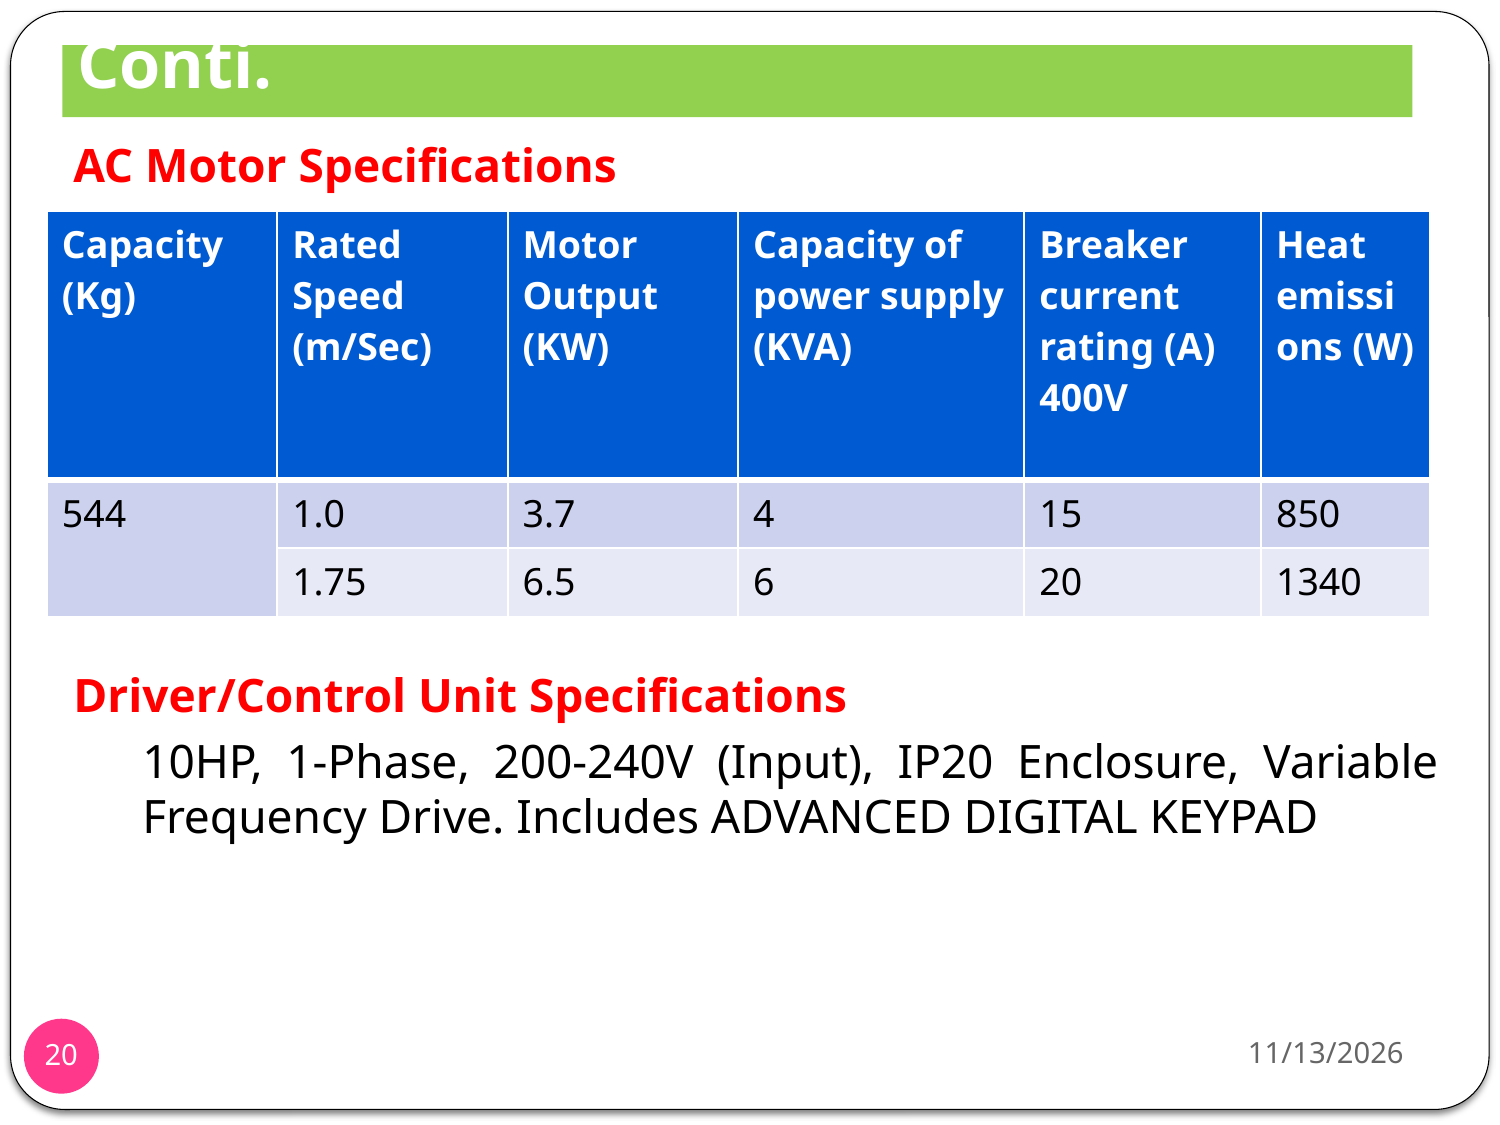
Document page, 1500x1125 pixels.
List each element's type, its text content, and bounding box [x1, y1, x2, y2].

table_header Capacity of power supply (KVA) [739, 212, 1023, 477]
table_header Motor Output (KW) [509, 212, 737, 477]
table_header Capacity (Kg) [48, 212, 276, 477]
table_header Rated Speed (m/Sec) [278, 212, 507, 477]
title Conti. [62, 45, 1413, 118]
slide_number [1012, 1015, 1419, 1094]
list AC Motor Specifications Driver/Control Unit Specifications 10HP, 1-Phase, 200-240V (Input), IP20 Enclosure, Variable Frequency Drive. Includes ADVANCED DIGITAL KEYPAD [58, 128, 1454, 1125]
table_header Heat emissions (W) [1262, 212, 1429, 477]
table_cell 6 [739, 549, 1023, 616]
table_cell 4 [739, 483, 1023, 547]
table_cell 1340 [1262, 549, 1429, 616]
table_cell 1.0 [278, 483, 507, 547]
table_cell 544 [48, 483, 276, 616]
table_cell 6.5 [509, 549, 737, 616]
table_cell 15 [1025, 483, 1260, 547]
table_cell 3.7 [509, 483, 737, 547]
table_cell 20 [1025, 549, 1260, 616]
table_cell 1.75 [278, 549, 507, 616]
slide_number 20 [23, 1018, 99, 1094]
table_cell 850 [1262, 483, 1429, 547]
table_header Breaker current rating (A) 400V [1025, 212, 1260, 477]
